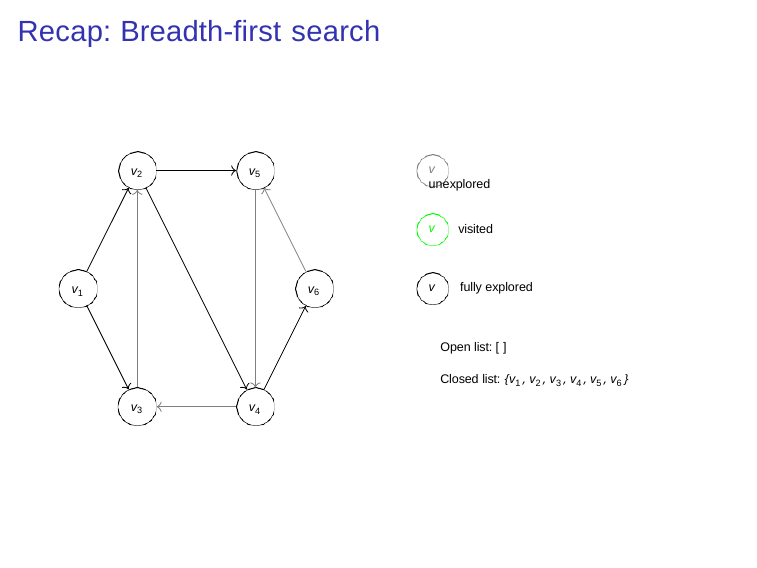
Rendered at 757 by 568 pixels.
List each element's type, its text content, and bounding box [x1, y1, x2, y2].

text_box [117, 387, 157, 427]
text_box [122, 383, 131, 390]
text_box v6 [305, 275, 323, 298]
text_box [118, 151, 157, 190]
text_box [122, 188, 132, 195]
text_box [299, 306, 309, 313]
text_box v unexplored [426, 159, 522, 192]
text_box [58, 269, 98, 308]
text_box Open list: [ ] Closed list: {v1 , v2 , v3 , v4 , v5 , v6 } [438, 336, 639, 389]
text_box [236, 387, 275, 426]
text_box [295, 269, 334, 308]
text_box [240, 383, 250, 390]
title Recap: Breadth-first search [15, 9, 386, 108]
text_box [416, 272, 449, 305]
text_box [156, 401, 162, 412]
text_box v fully explored [426, 277, 534, 295]
text_box [250, 382, 261, 388]
text_box visited [456, 219, 496, 237]
text_box [231, 165, 236, 176]
text_box [236, 151, 275, 190]
text_box v2 [128, 157, 145, 180]
text_box [261, 187, 271, 195]
text_box v1 [69, 275, 86, 298]
text_box v4 [246, 394, 264, 416]
text_box [132, 190, 143, 195]
text_box v3 [128, 393, 145, 416]
text_box [416, 154, 449, 187]
text_box [416, 213, 449, 246]
text_box v5 [246, 157, 264, 180]
text_box v [426, 218, 438, 236]
